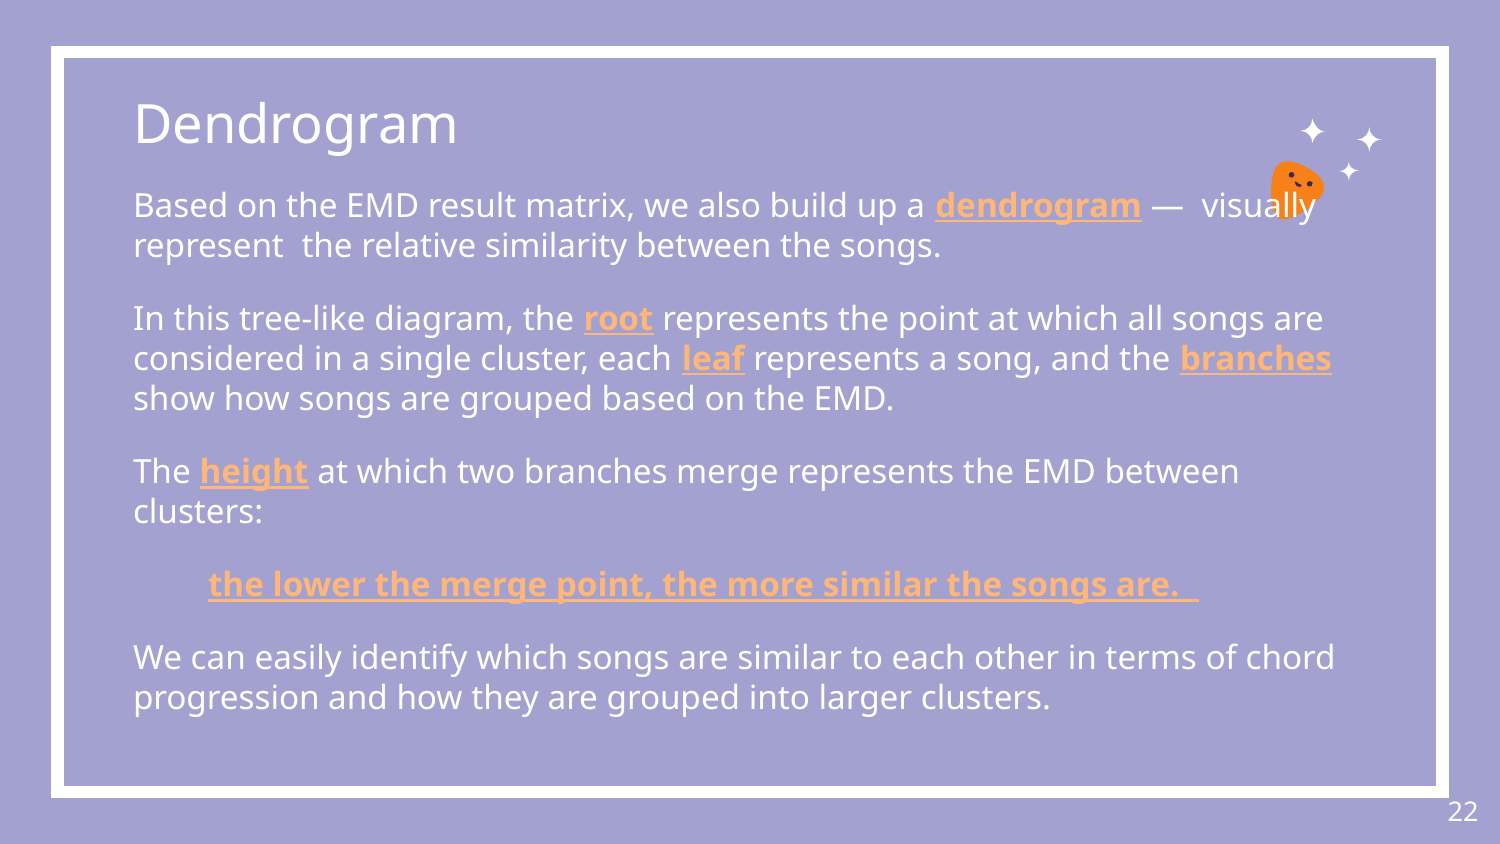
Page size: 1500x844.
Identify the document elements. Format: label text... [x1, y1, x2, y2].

slide_number ‹#› [1403, 779, 1494, 844]
list Based on the EMD result matrix, we also build up a dendrogram — visually represent the relative similarity between the songs. In this tree-like diagram, the root represents the point at which all songs are considered in a single cluster, each leaf represents a song, and the branches show how songs are grouped based on the EMD. The height at which two branches merge represents the EMD between clusters: the lower the merge point, the more similar the songs are. We can easily identify which songs are similar to each other in terms of chord progression and how they are grouped into larger clusters. [118, 175, 1382, 743]
title Dendrogram [118, 74, 1382, 175]
